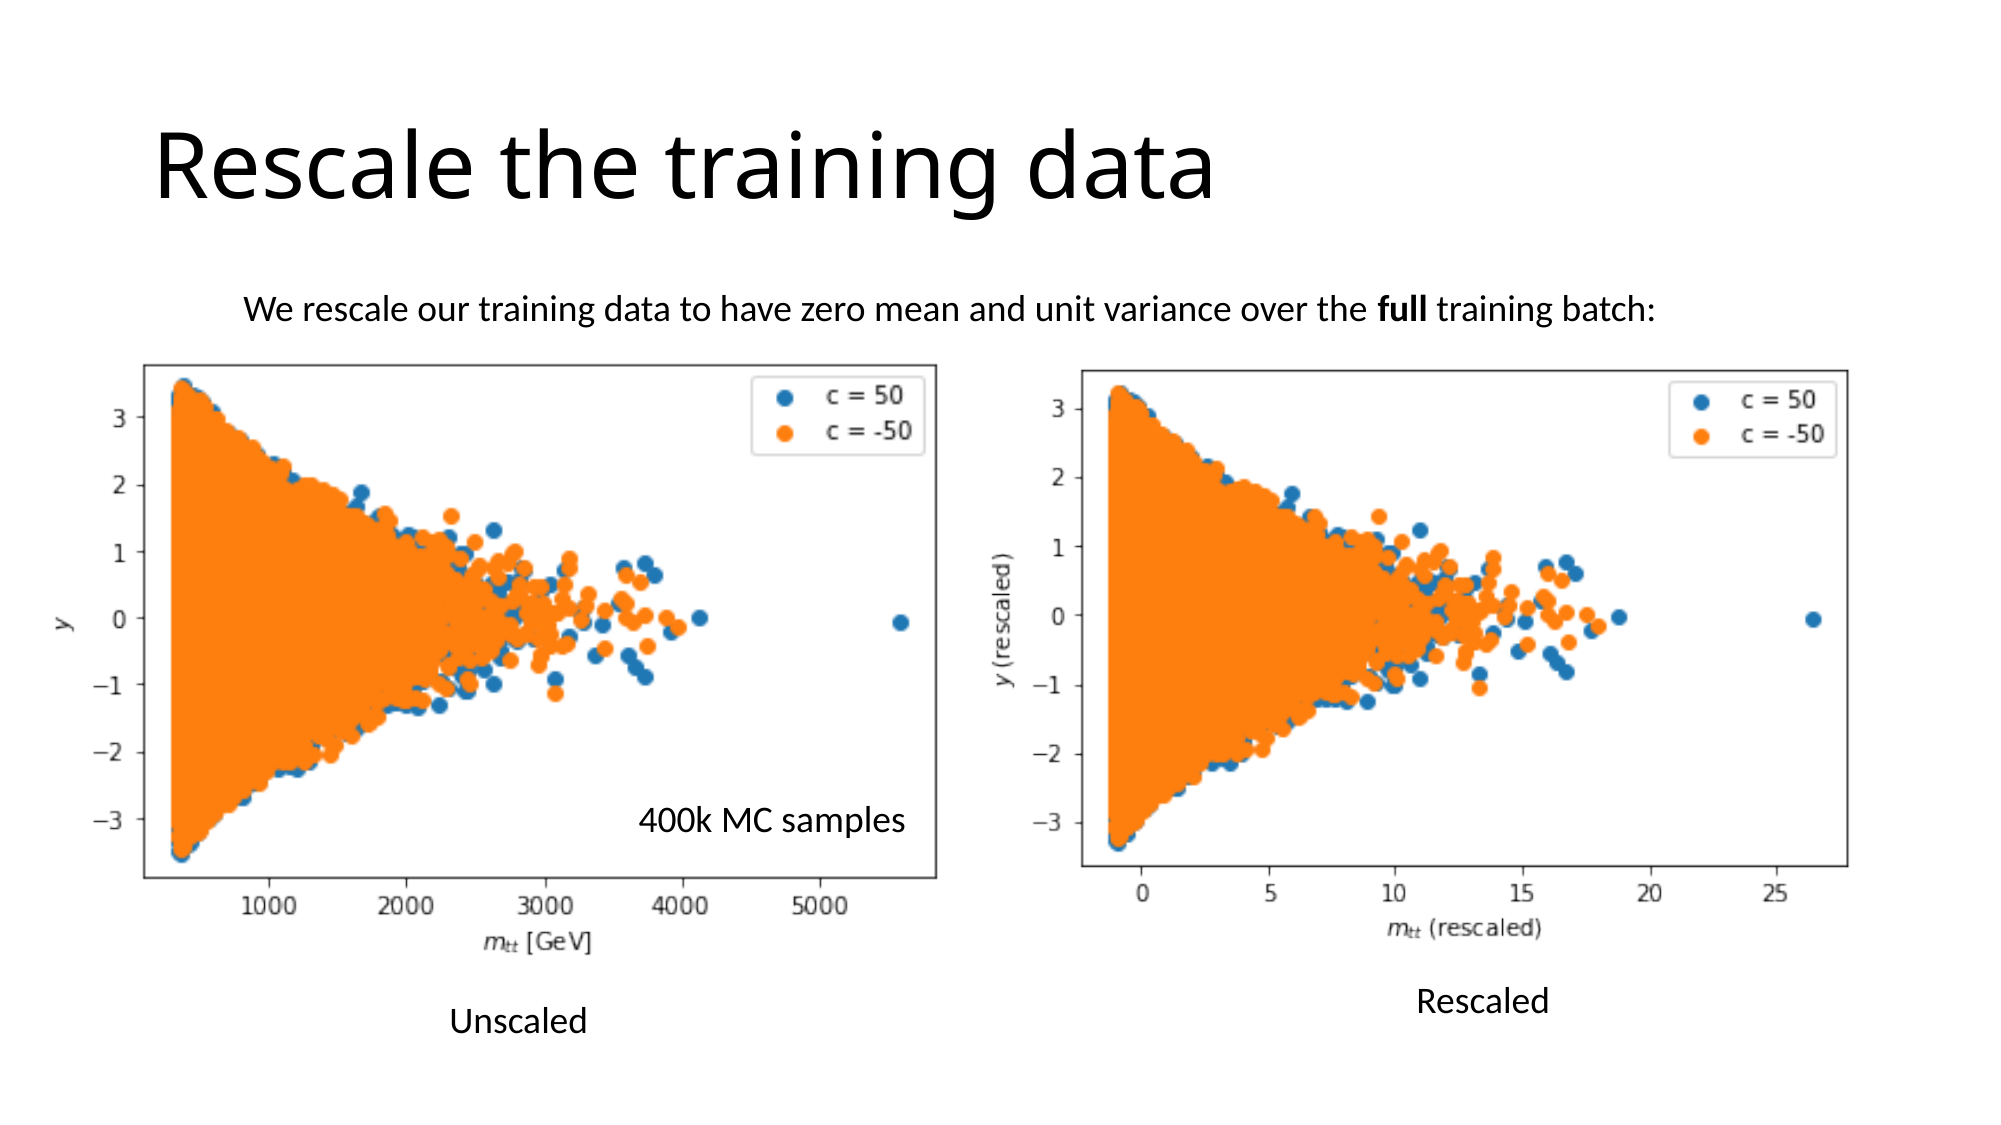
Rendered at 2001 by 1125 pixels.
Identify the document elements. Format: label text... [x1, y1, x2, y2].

text_box Rescaled [1401, 968, 1566, 1029]
title Rescale the training data [137, 59, 1863, 278]
picture [974, 354, 1861, 962]
text_box Unscaled [434, 989, 604, 1049]
text_box We rescale our training data to have zero mean and unit variance over the full training batch: [228, 276, 1672, 337]
picture [37, 348, 950, 978]
